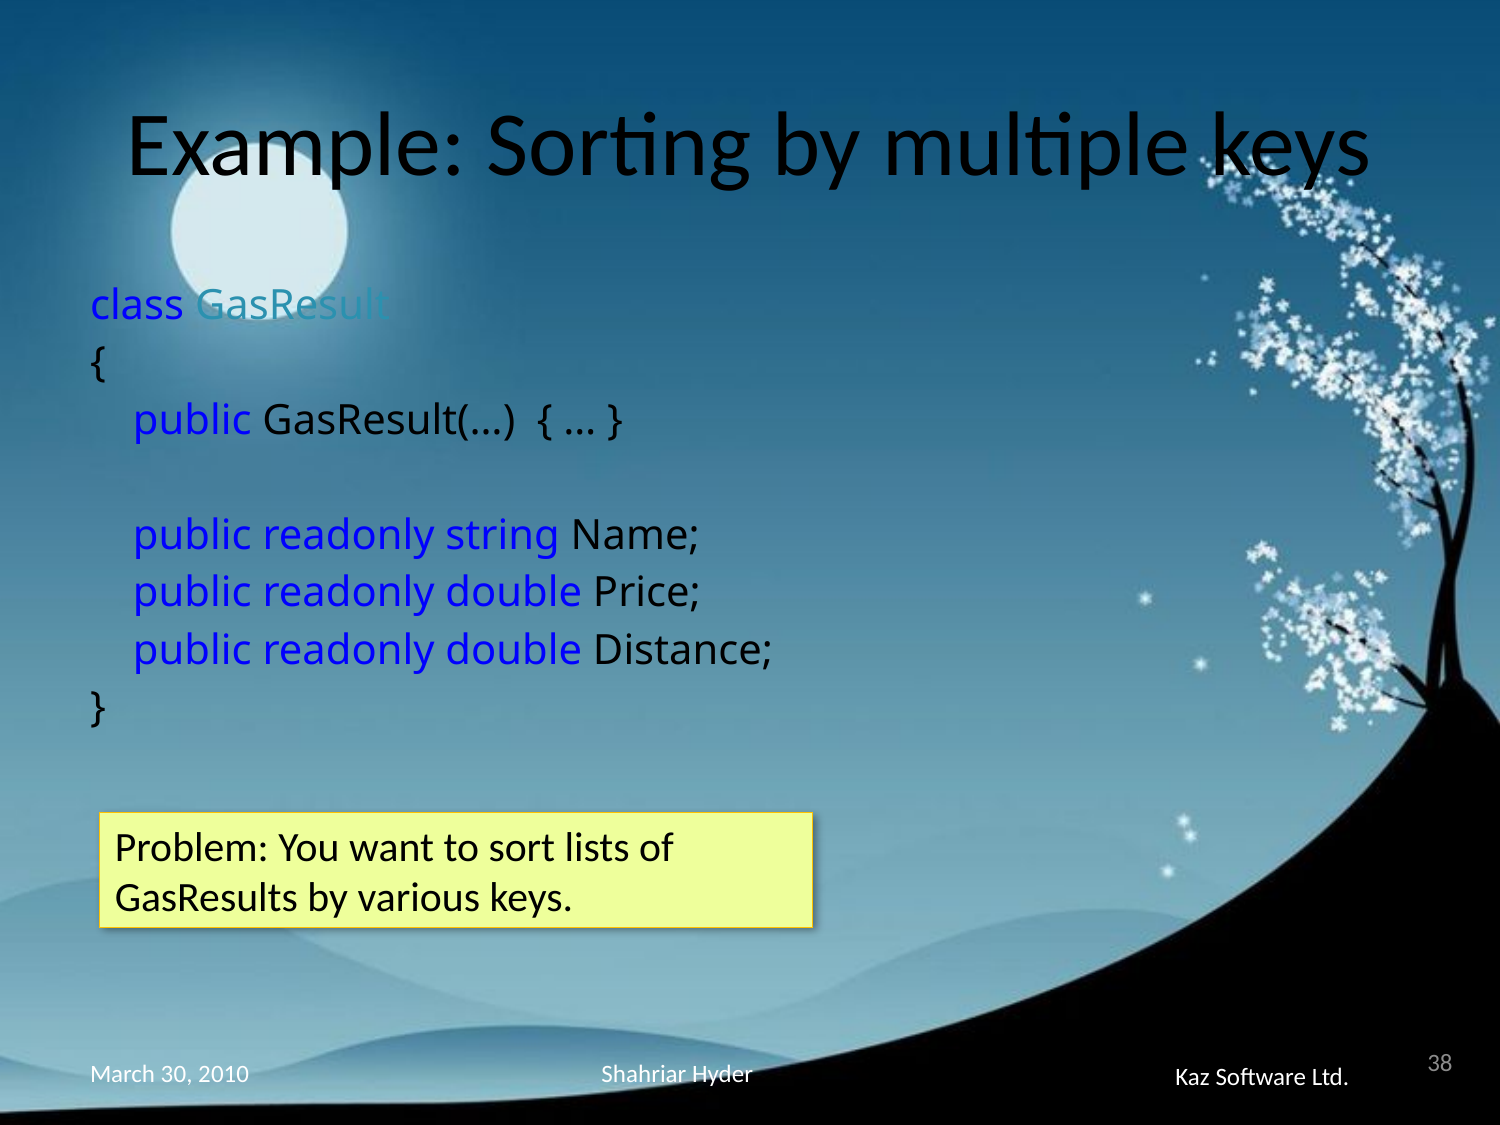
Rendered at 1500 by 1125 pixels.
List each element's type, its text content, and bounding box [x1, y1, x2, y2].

footer Shahriar Hyder [439, 1042, 915, 1103]
picture [0, 0, 1500, 1125]
slide_number 38 [1155, 1024, 1468, 1100]
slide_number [75, 1042, 425, 1103]
list class GasResult { public GasResult(…) { … } public readonly string Name; public readonly double Price; public readonly double Distance; } [75, 262, 1425, 1005]
text_box Problem: You want to sort lists of GasResults by various keys. [99, 812, 813, 928]
text_box Kaz Software Ltd. [1025, 1044, 1500, 1105]
title Example: Sorting by multiple keys [75, 45, 1425, 233]
